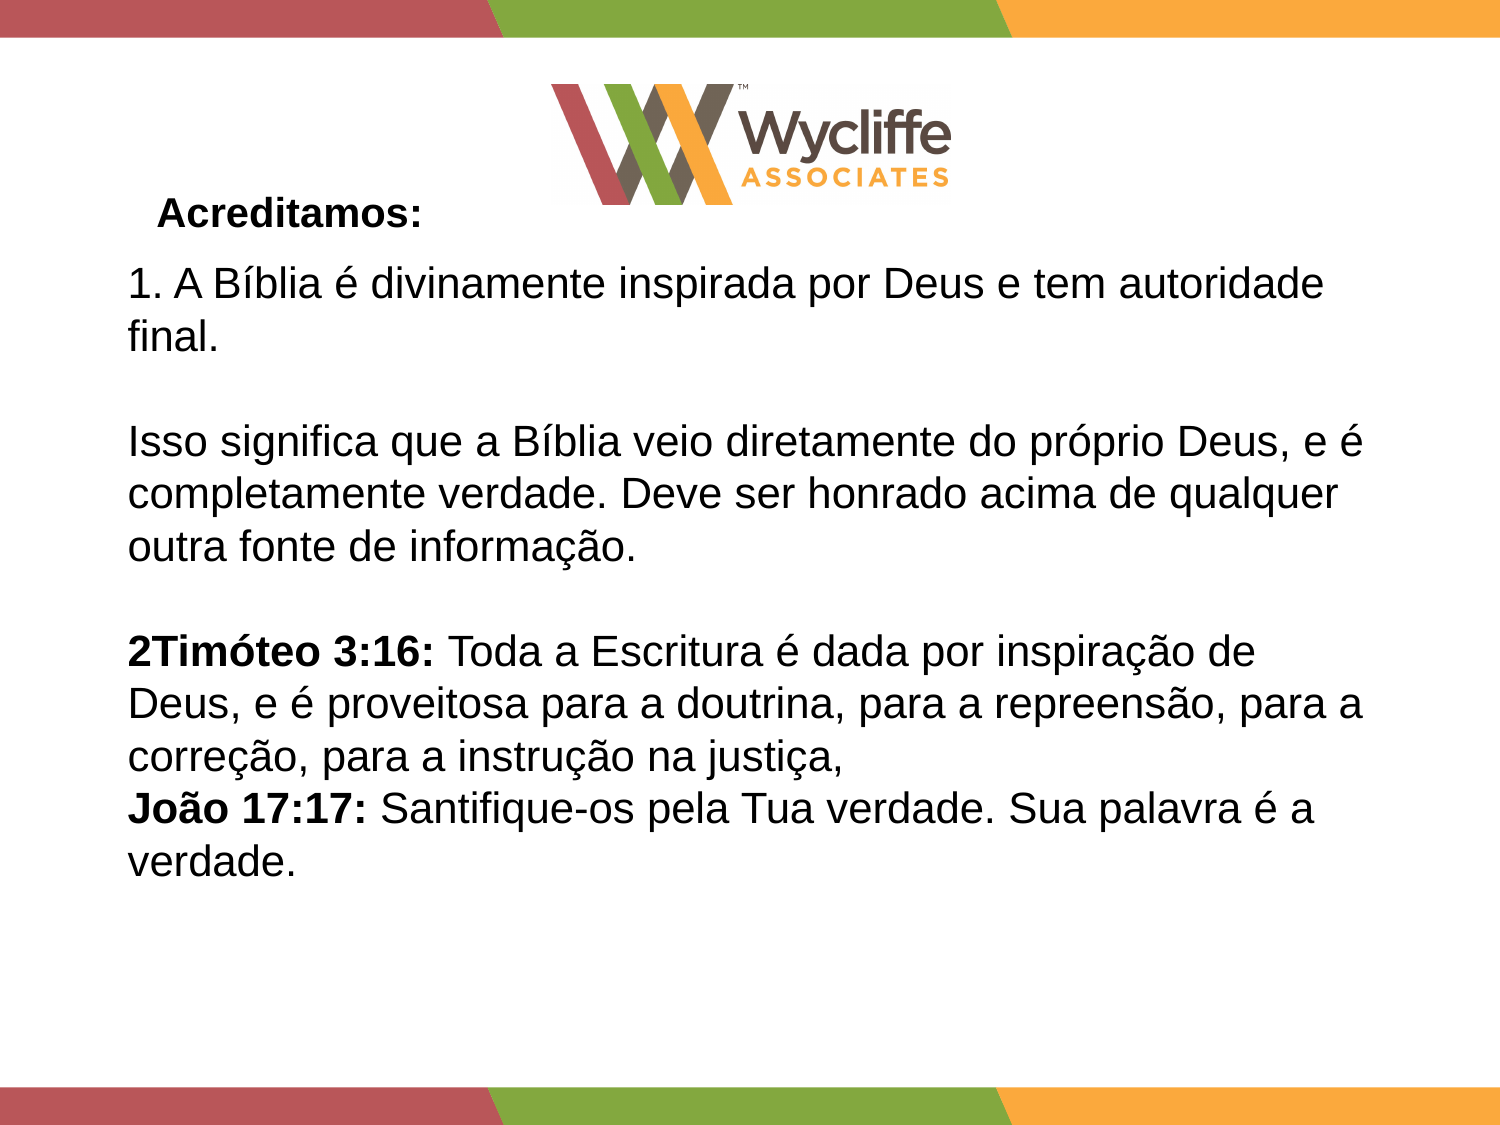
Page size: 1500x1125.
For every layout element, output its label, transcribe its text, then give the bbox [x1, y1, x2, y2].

text_box [994, 1086, 1500, 1125]
picture [551, 84, 951, 205]
text_box [485, 1086, 1010, 1125]
text_box [0, 1086, 502, 1125]
text_box 1. A Bíblia é divinamente inspirada por Deus e tem autoridade final. Isso significa que a Bíblia veio diretamente do próprio Deus, e é completamente verdade. Deve ser honrado acima de qualquer outra fonte de informação. 2Timóteo 3:16: Toda a Escritura é dada por inspiração de Deus, e é proveitosa para a doutrina, para a repreensão, para a correção, para a instrução na justiça, João 17:17: Santifique-os pela Tua verdade. Sua palavra é a verdade. [112, 247, 1388, 893]
text_box Acreditamos: [141, 178, 439, 244]
